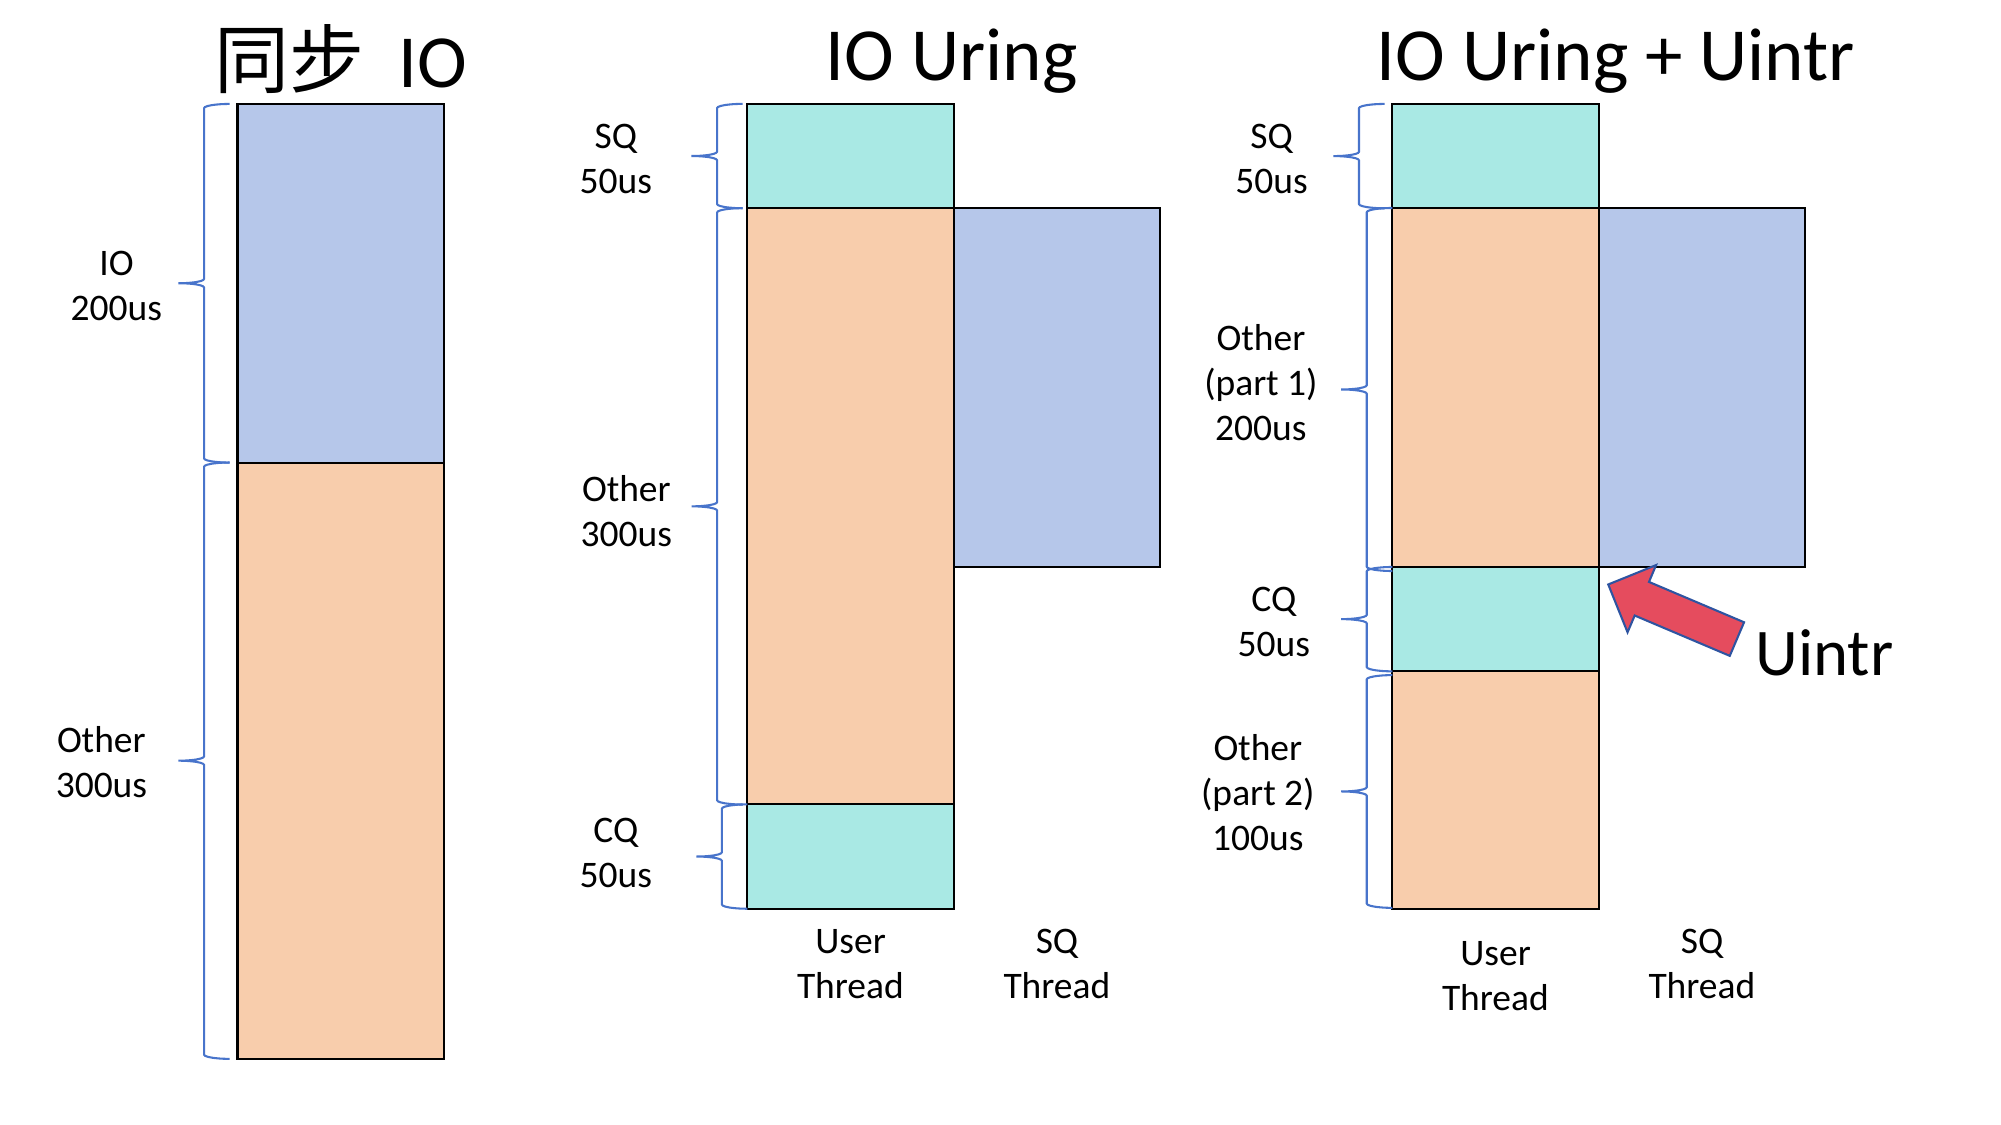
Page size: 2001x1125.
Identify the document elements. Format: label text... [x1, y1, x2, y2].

text_box [1598, 207, 1806, 568]
text_box Other 300us [40, 707, 163, 813]
text_box [1341, 674, 1393, 909]
text_box Uintr [1740, 601, 1917, 696]
text_box IO Uring + Uintr [1336, 0, 1896, 103]
text_box User Thread [771, 908, 931, 1014]
text_box IO 200us [55, 230, 177, 336]
text_box SQ Thread [1622, 908, 1782, 1014]
text_box SQ Thread [977, 908, 1137, 1014]
text_box Other (part 2) 100us [1183, 715, 1333, 866]
text_box 同步 IO [197, 5, 484, 111]
text_box [1341, 206, 1393, 569]
text_box [696, 803, 748, 910]
text_box [1391, 103, 1600, 207]
text_box IO Uring [808, 0, 1095, 103]
text_box [236, 462, 445, 1060]
text_box [1391, 670, 1600, 910]
text_box [236, 111, 445, 462]
text_box [1606, 563, 1740, 658]
text_box [746, 207, 955, 803]
text_box Other 300us [565, 456, 687, 562]
text_box [178, 461, 230, 1060]
text_box [748, 803, 955, 910]
text_box [953, 207, 1161, 568]
text_box [1393, 207, 1598, 566]
text_box [1393, 566, 1600, 670]
text_box User Thread [1416, 920, 1576, 1025]
text_box [1333, 102, 1385, 209]
text_box [691, 102, 743, 208]
text_box Other (part 1) 200us [1186, 305, 1336, 456]
text_box CQ 50us [555, 797, 677, 902]
text_box [746, 103, 955, 207]
text_box [178, 102, 230, 463]
text_box [691, 207, 743, 805]
text_box [1341, 565, 1393, 673]
text_box SQ 50us [1211, 103, 1333, 209]
text_box CQ 50us [1213, 566, 1335, 672]
text_box SQ 50us [555, 103, 677, 209]
